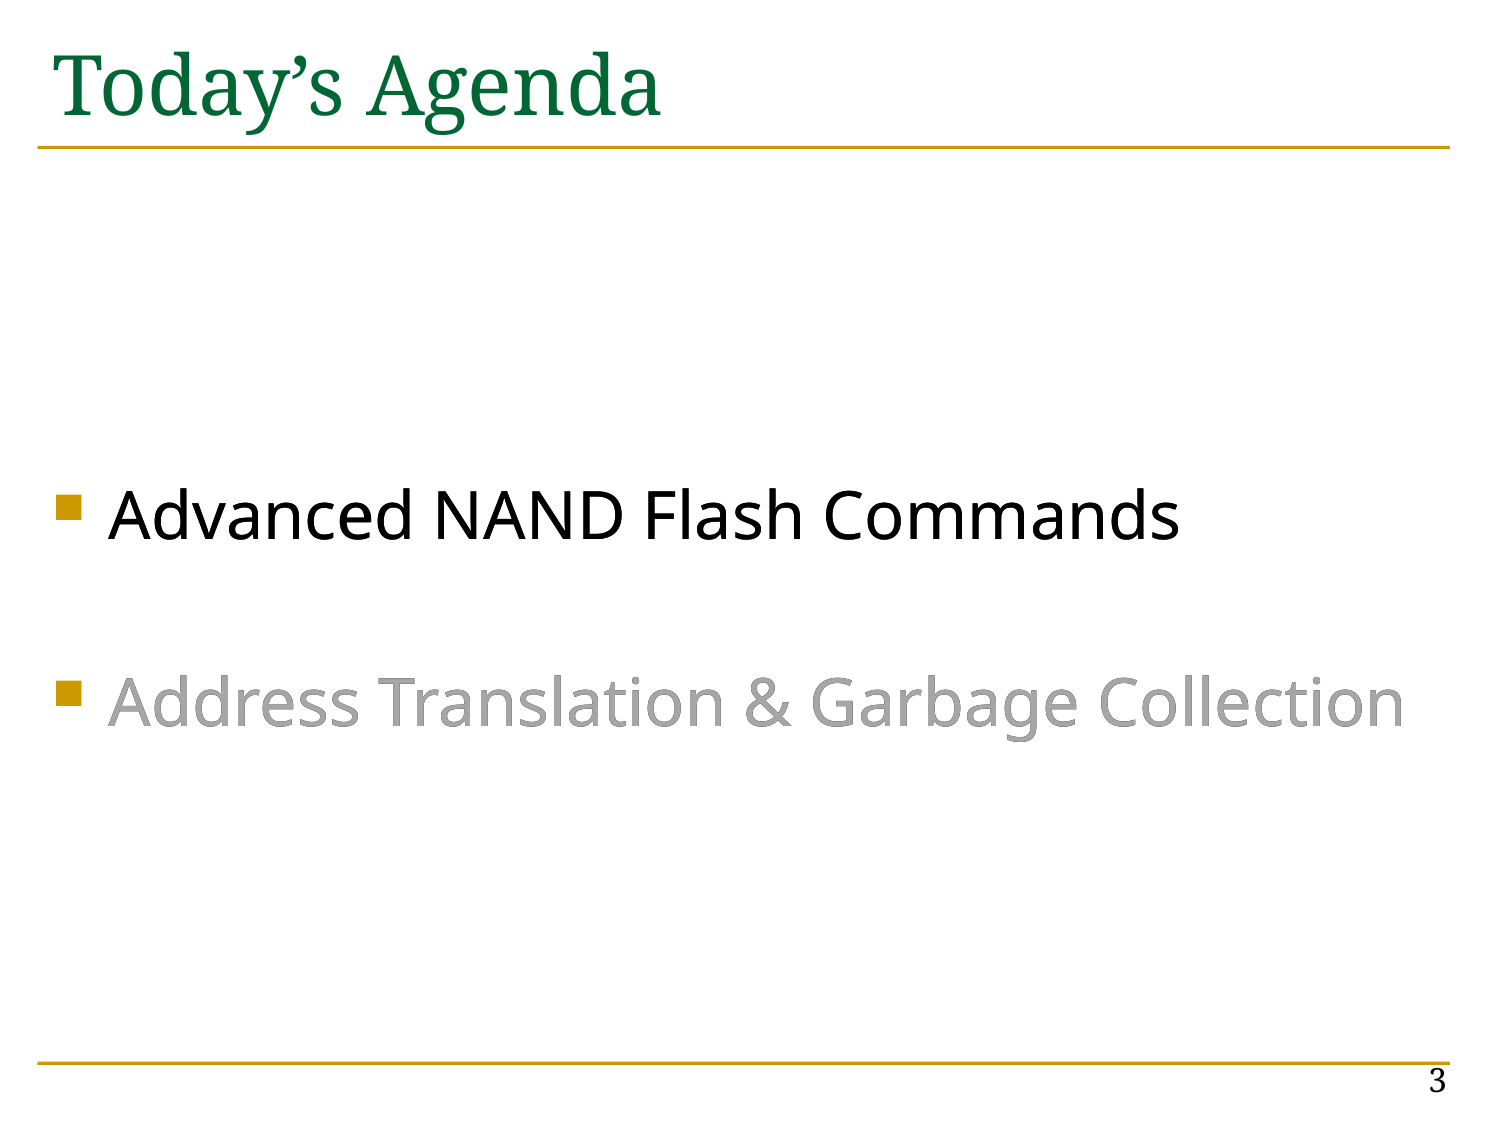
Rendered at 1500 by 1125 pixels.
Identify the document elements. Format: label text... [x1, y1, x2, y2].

slide_number 3 [1111, 1036, 1462, 1112]
text_box Advanced NAND Flash Commands Address Translation & Garbage Collection [37, 149, 1450, 1063]
title Today’s Agenda [37, 24, 1450, 149]
